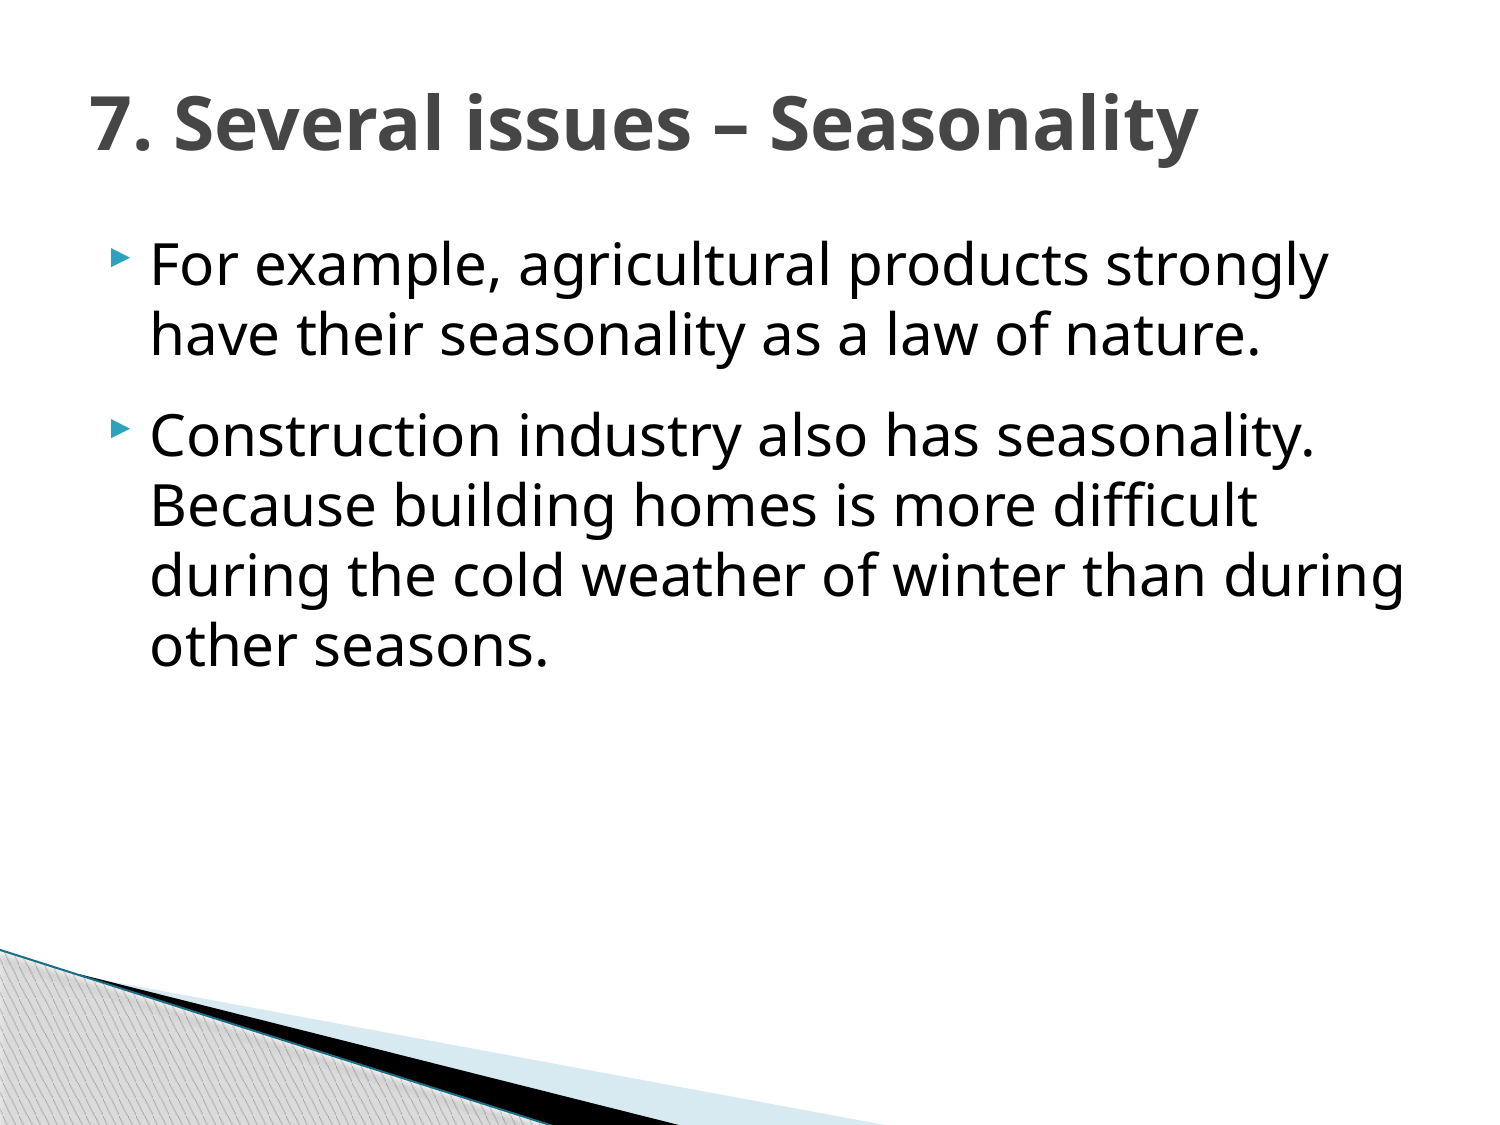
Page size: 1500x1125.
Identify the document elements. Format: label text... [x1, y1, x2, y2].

title 7. Several issues – Seasonality [75, 45, 1425, 197]
list For example, agricultural products strongly have their seasonality as a law of nature. Construction industry also has seasonality. Because building homes is more difficult during the cold weather of winter than during other seasons. [75, 219, 1425, 986]
